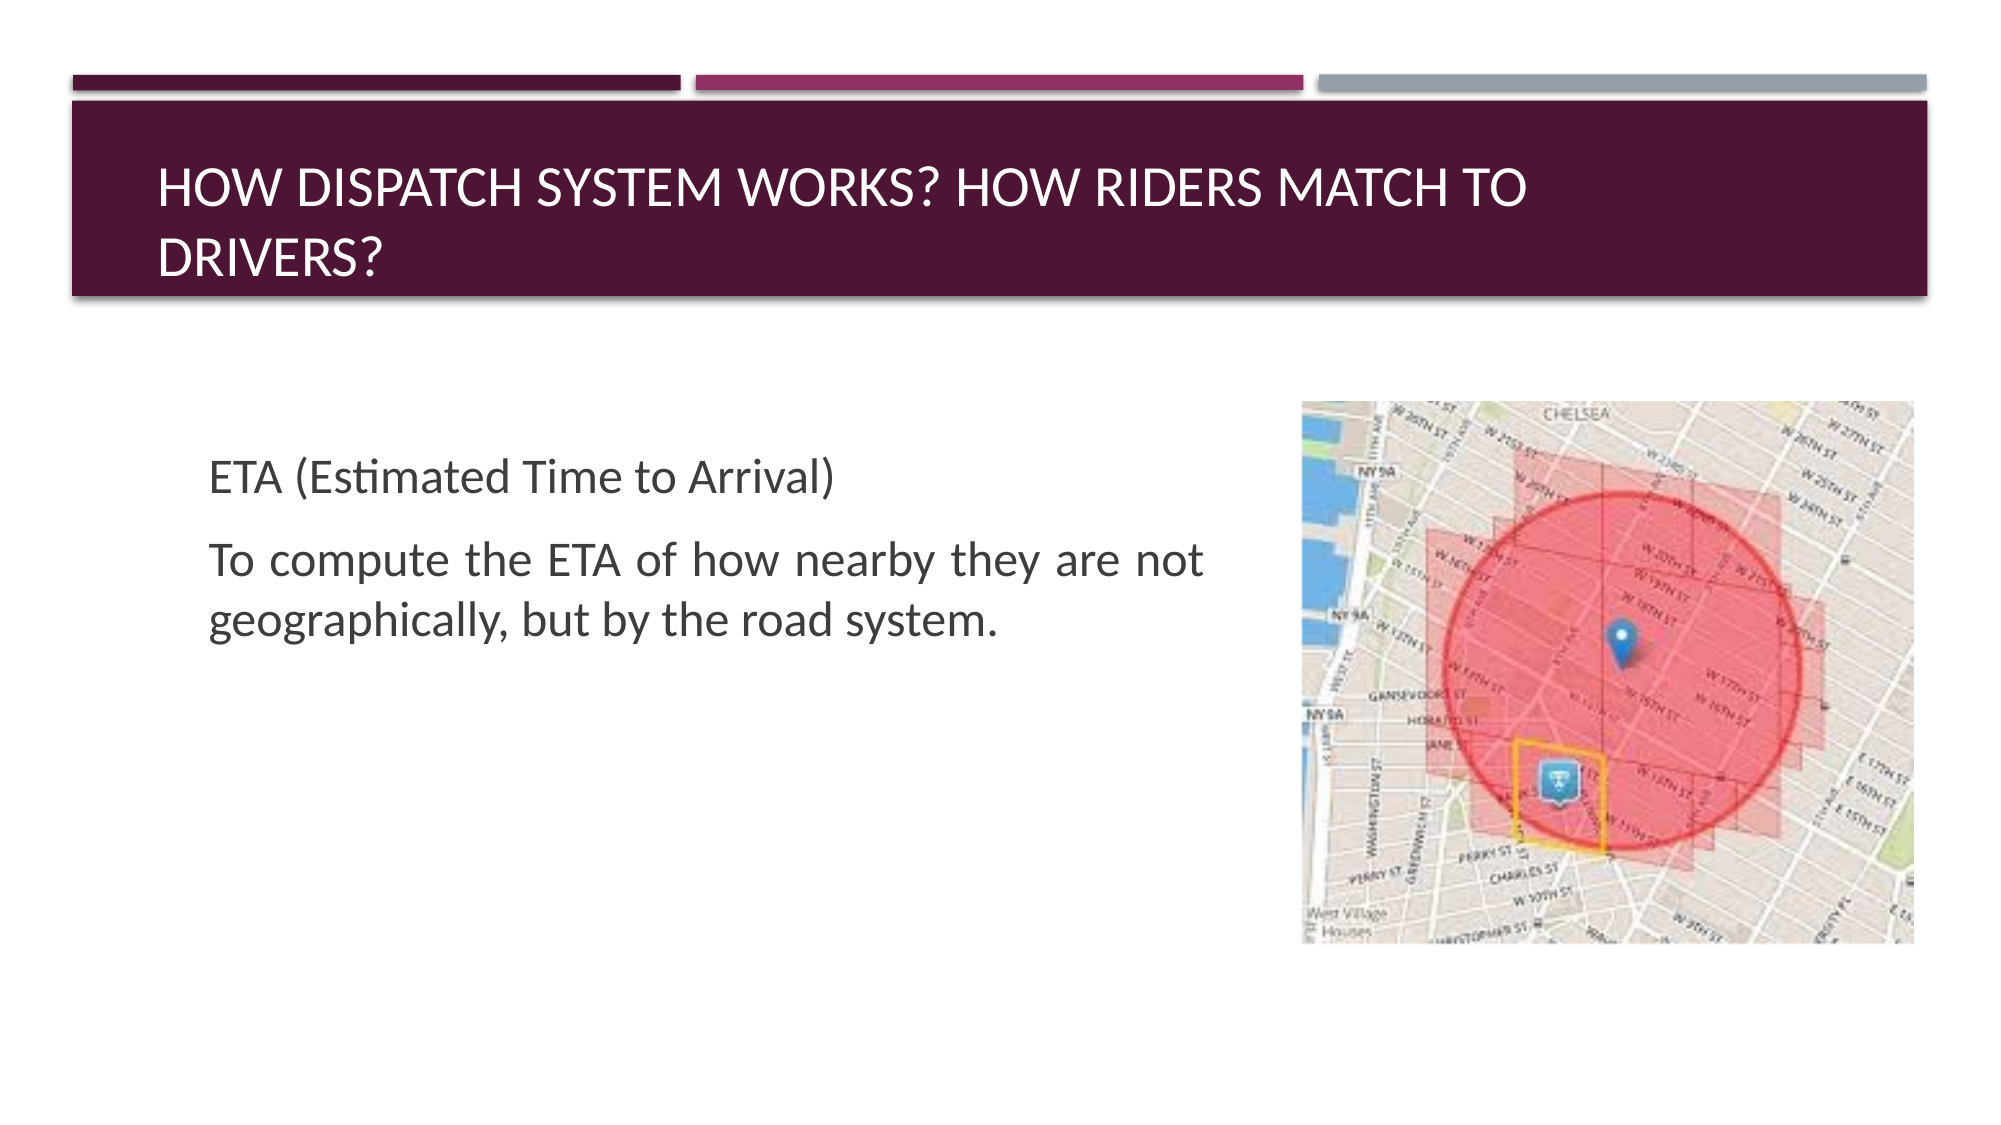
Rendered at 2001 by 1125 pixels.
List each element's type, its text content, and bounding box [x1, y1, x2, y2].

list ETA (Estimated Time to Arrival) To compute the ETA of how nearby they are not geographically, but by the road system. [193, 438, 1221, 735]
title How Dispatch System Works? How Riders match to drivers? [142, 95, 1605, 296]
picture [1295, 400, 1914, 948]
